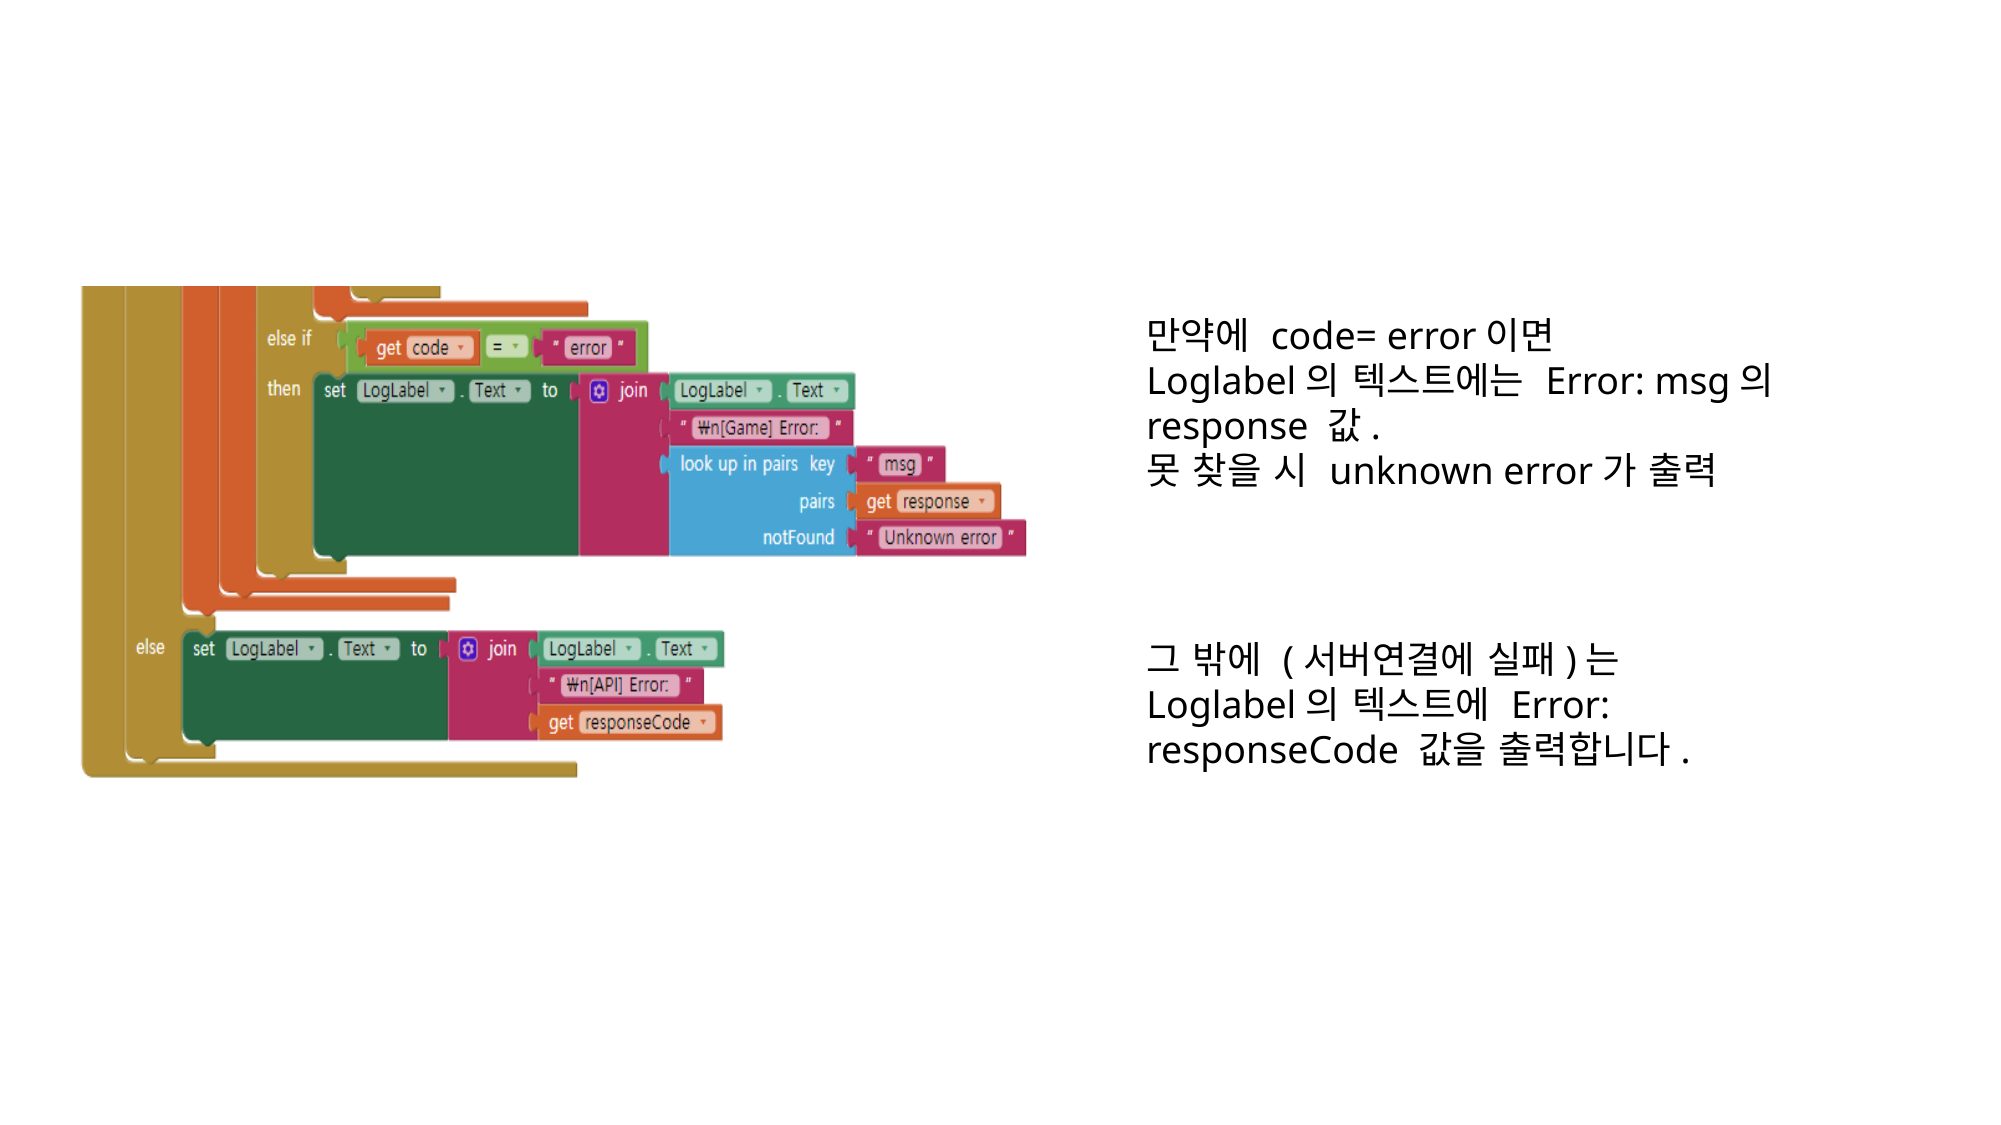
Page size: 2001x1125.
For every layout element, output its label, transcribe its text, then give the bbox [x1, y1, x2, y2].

text_box 그 밖에 (서버연결에 실패)는 Loglabel의 텍스트에 Error: responseCode 값을 출력합니다. [1131, 628, 1746, 779]
picture [70, 286, 1035, 781]
text_box 만약에 code= error이면 Loglabel의 텍스트에는 Error: msg의 response 값. 못 찾을 시 unknown error가 출력 [1131, 304, 1877, 500]
